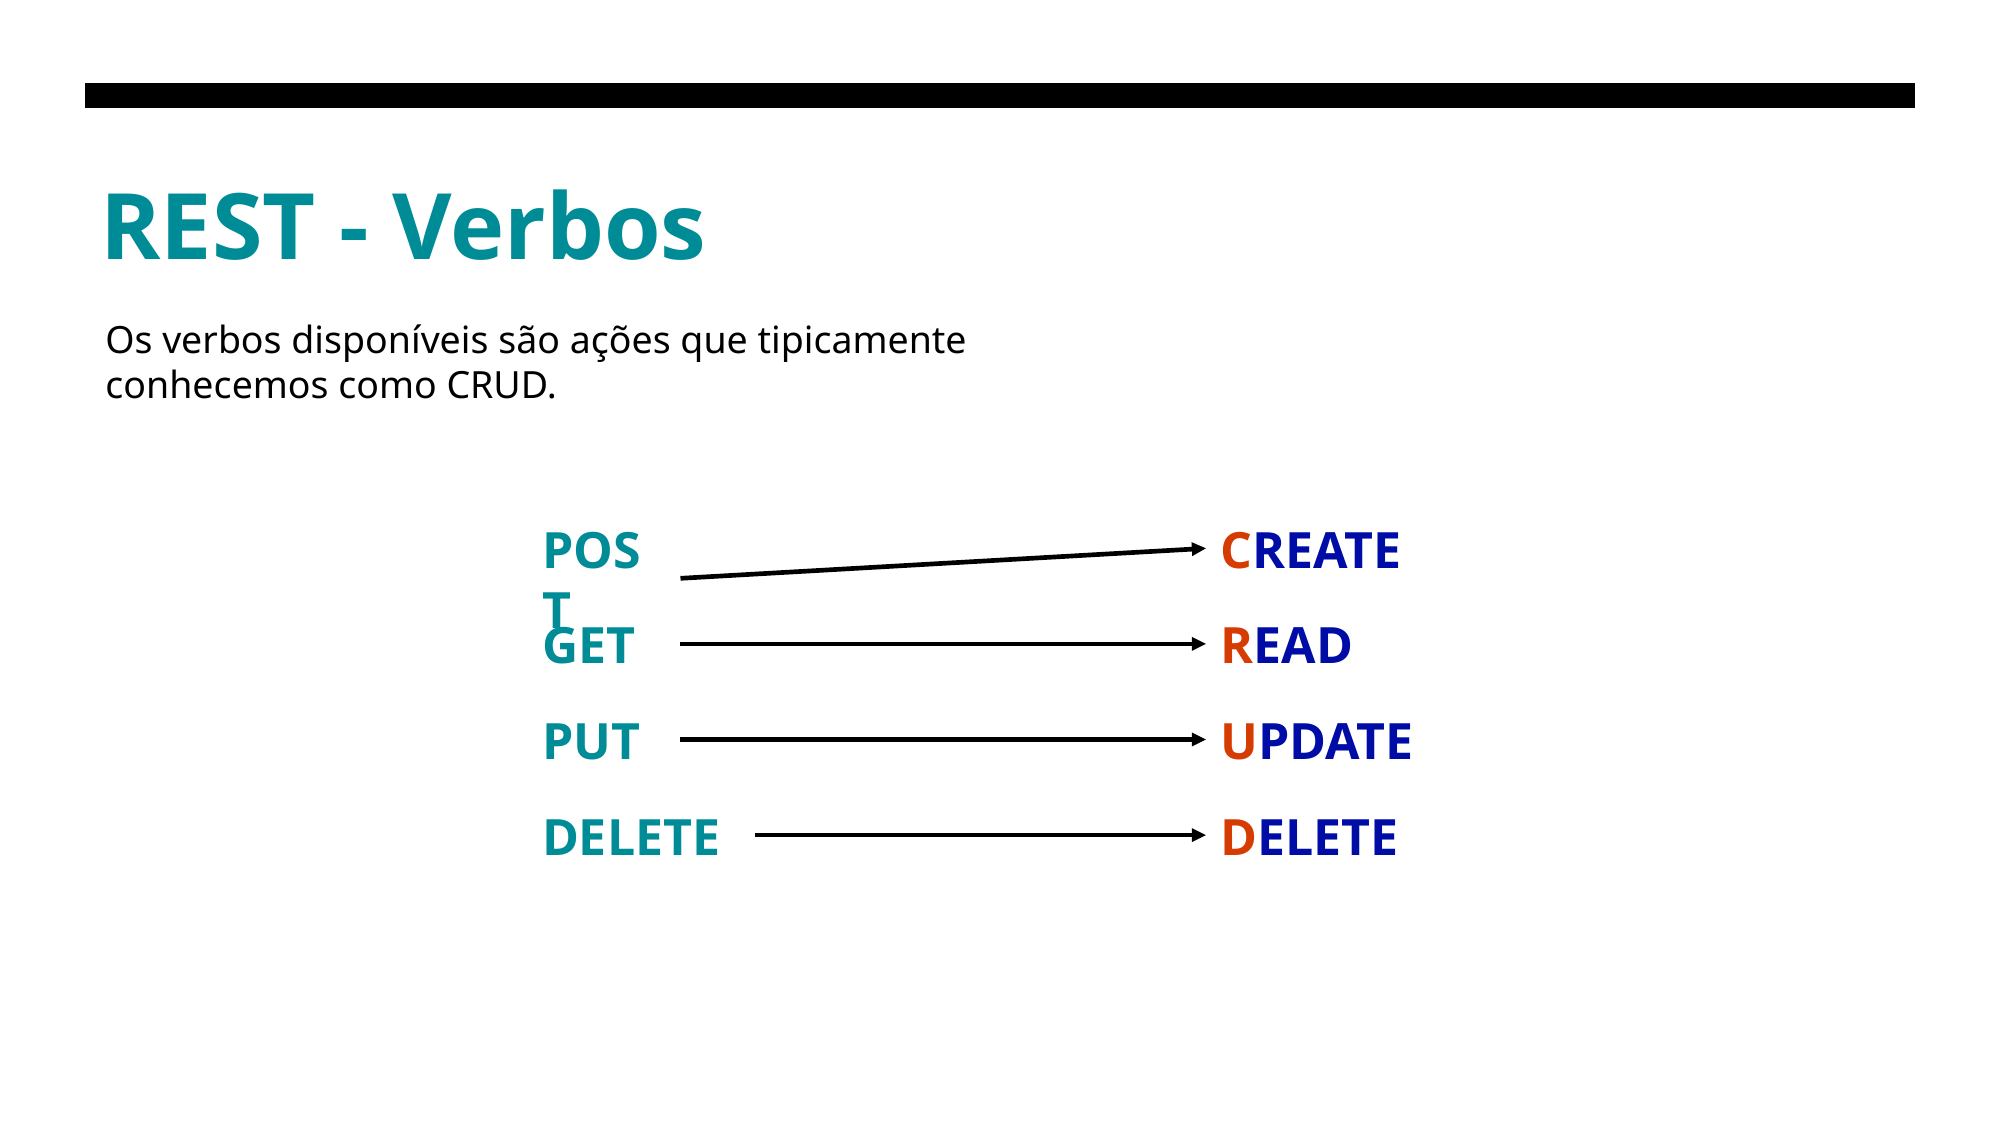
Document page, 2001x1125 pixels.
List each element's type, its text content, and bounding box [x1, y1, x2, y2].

text_box Os verbos disponíveis são ações que tipicamente conhecemos como CRUD. [90, 308, 1118, 414]
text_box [526, 510, 756, 874]
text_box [1205, 510, 1448, 874]
title REST - Verbos [85, 160, 1916, 401]
